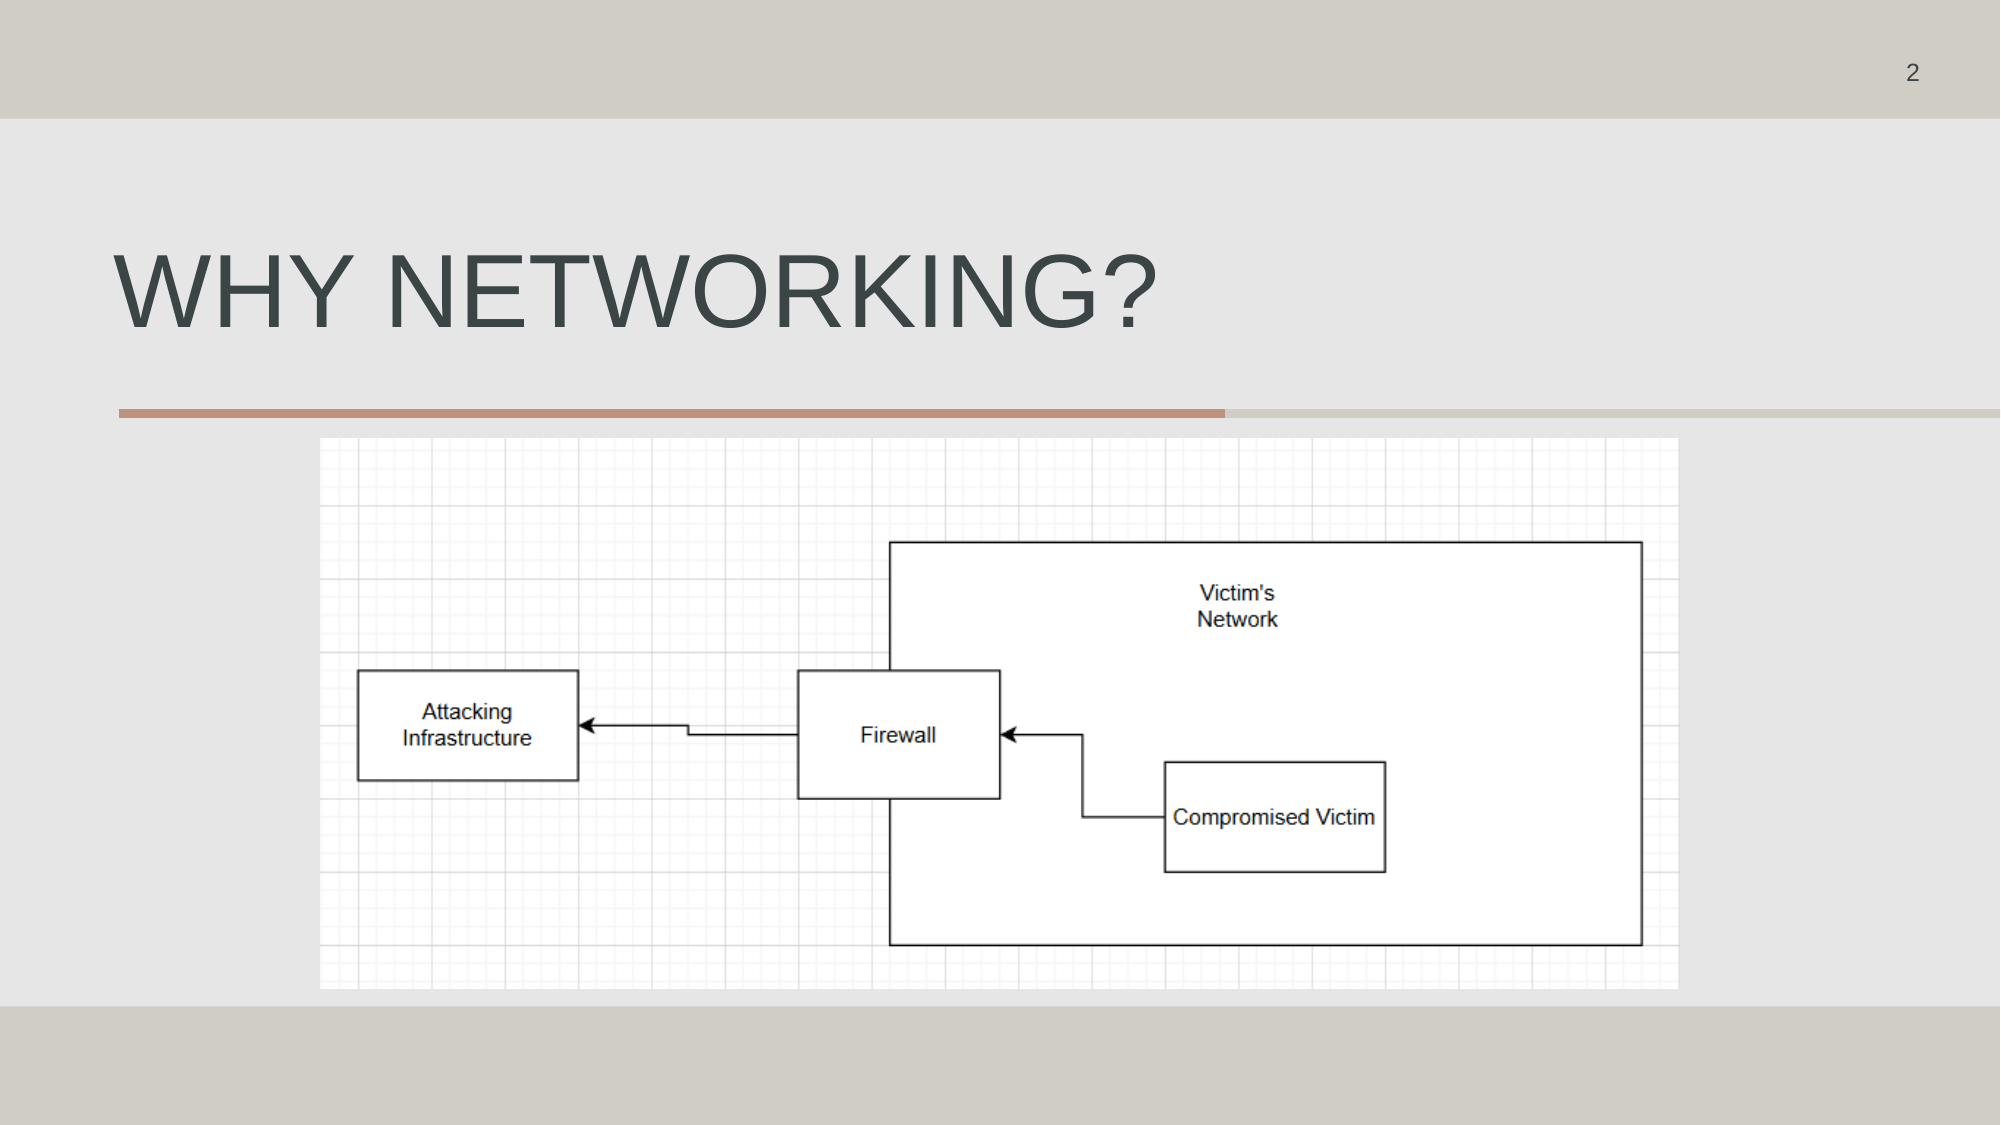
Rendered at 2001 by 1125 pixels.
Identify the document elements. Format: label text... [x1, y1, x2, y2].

title Why Networking? [98, 239, 1824, 335]
slide_number 2 [1660, 49, 1935, 95]
picture [320, 438, 1680, 990]
